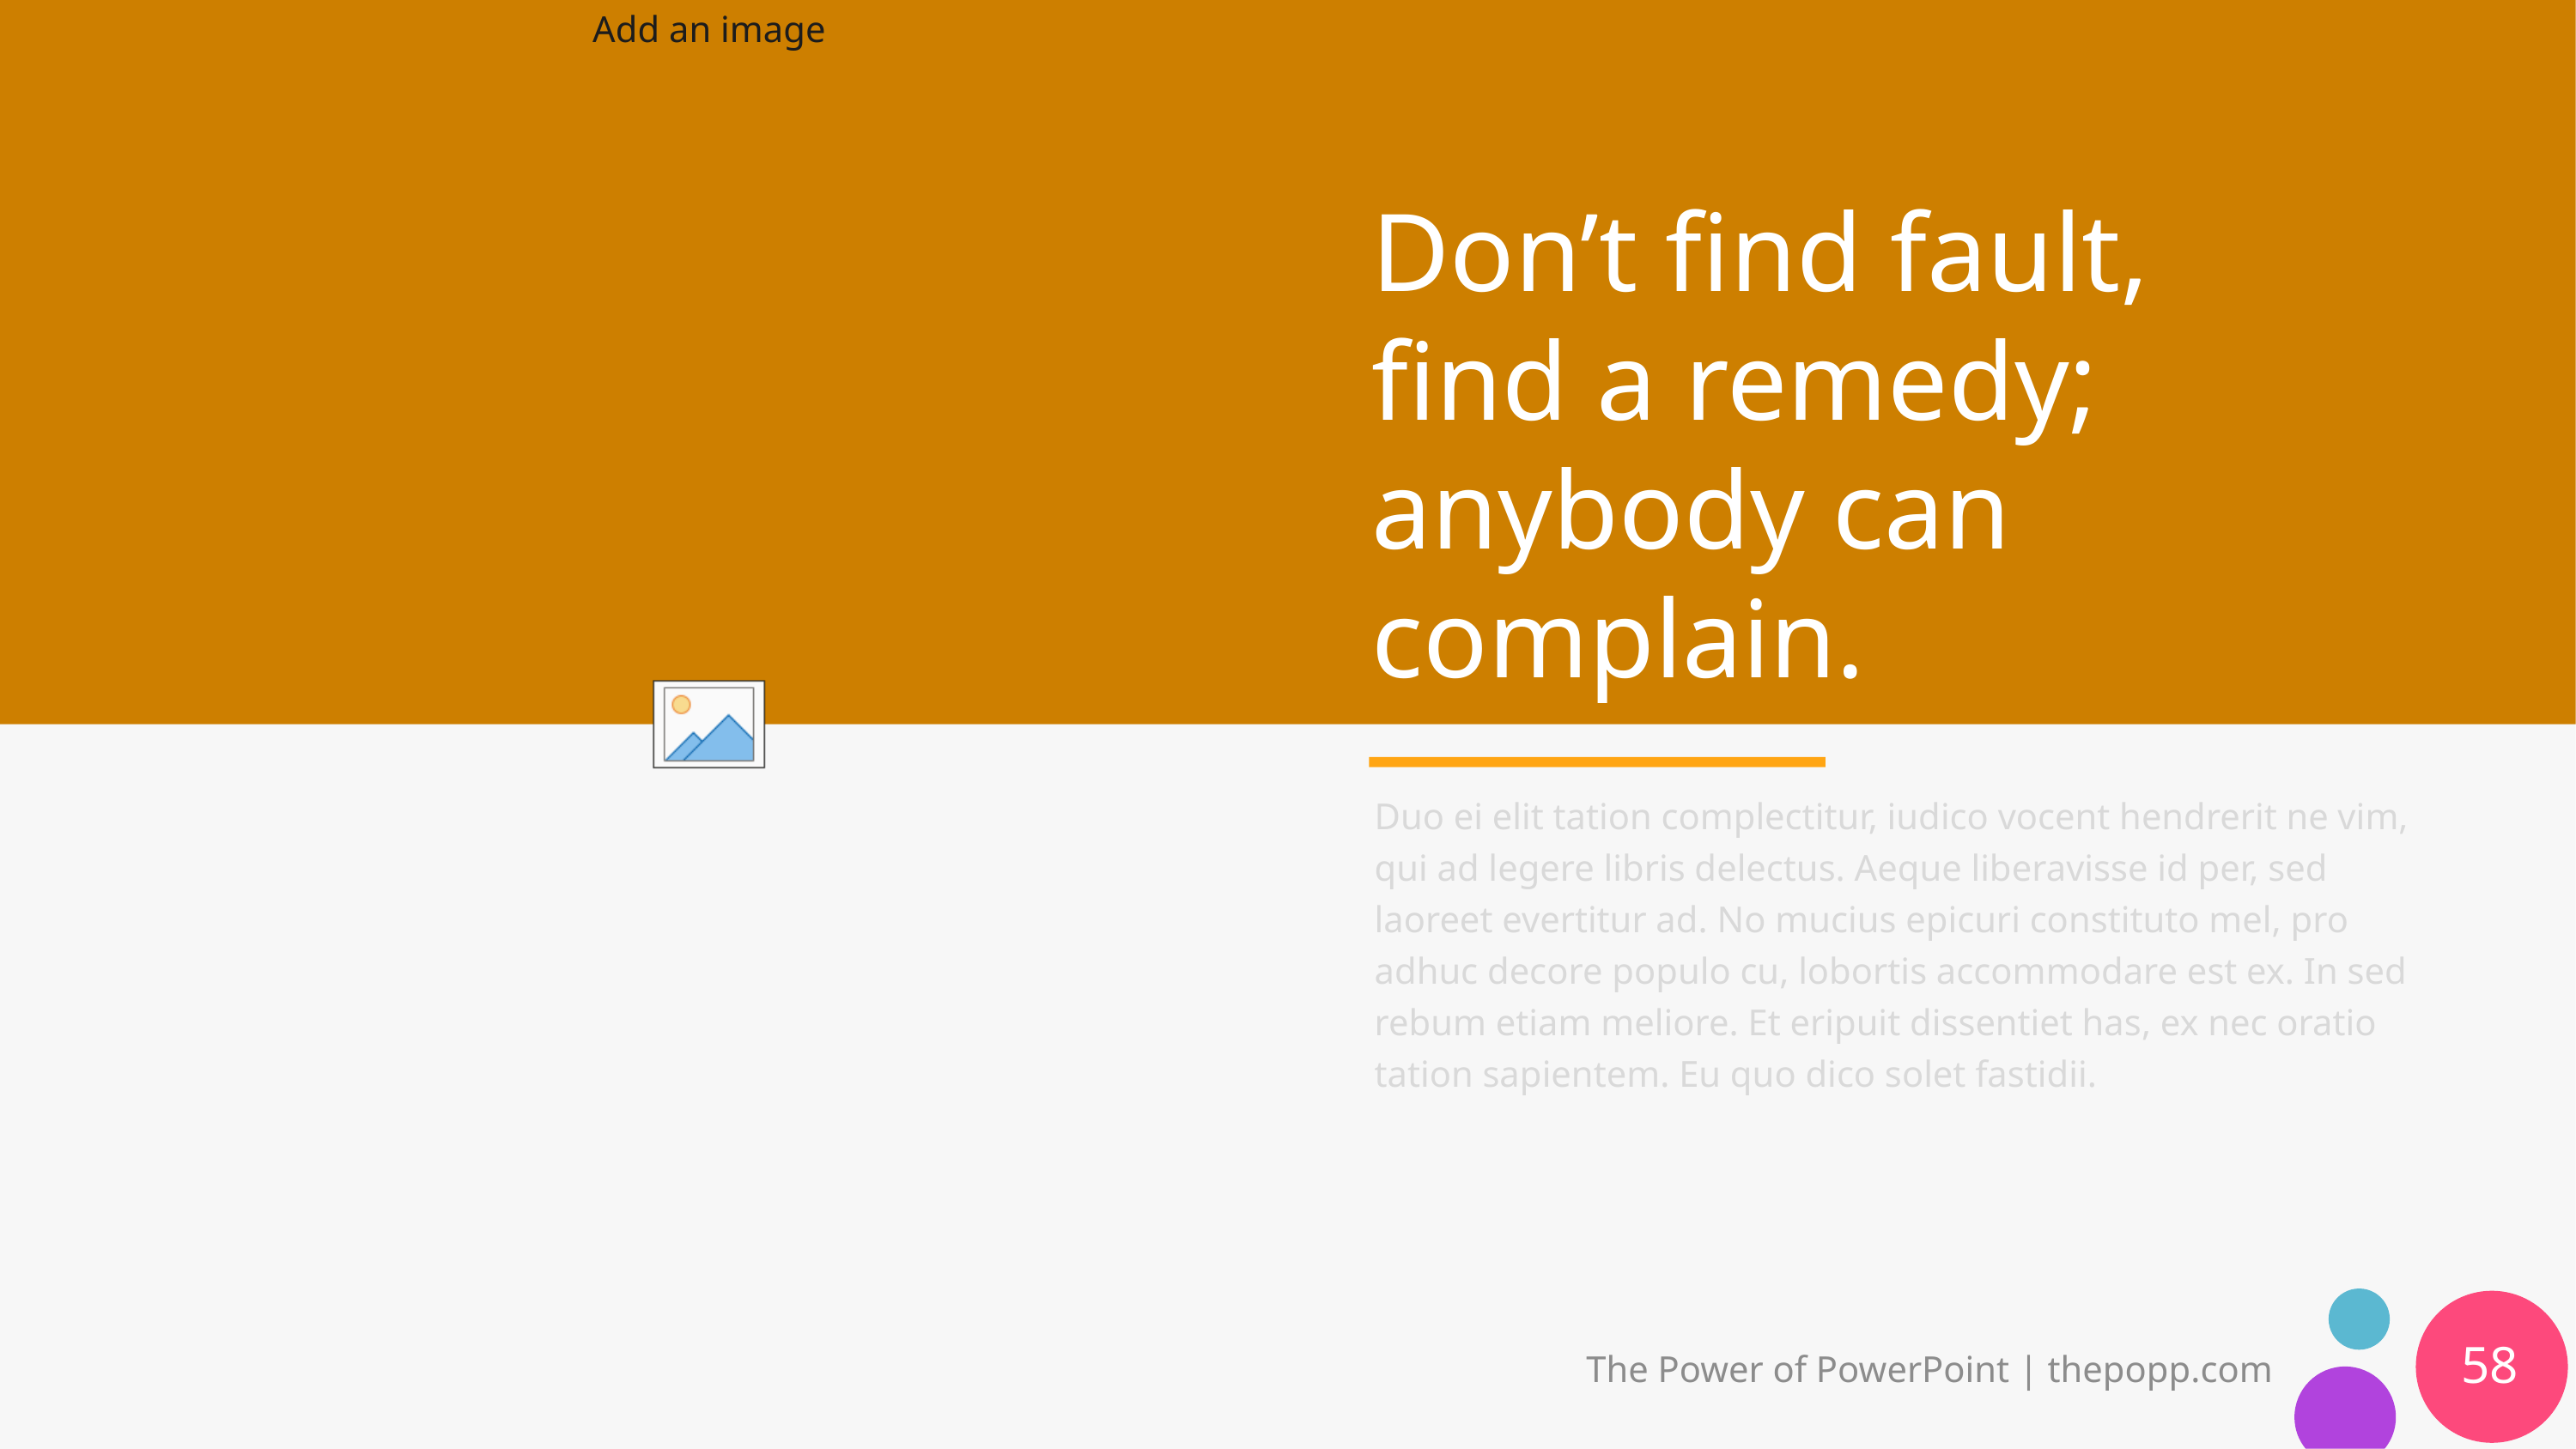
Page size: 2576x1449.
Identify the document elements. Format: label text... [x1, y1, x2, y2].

slide_number 58 [2414, 1328, 2567, 1406]
picture [131, 0, 1288, 1449]
list Duo ei elit tation complectitur, iudico vocent hendrerit ne vim, qui ad legere libris delectus. Aeque liberavisse id per, sed laoreet evertitur ad. No mucius epicuri constituto mel, pro adhuc decore populo cu, lobortis accommodare est ex. In sed rebum etiam meliore. Et eripuit dissentiet has, ex nec oratio tation sapientem. Eu quo dico solet fastidii. [1351, 773, 2478, 1199]
title Don’t find fault, find a remedy; anybody can complain. [1348, 117, 2475, 711]
footer The Power of PowerPoint | thepopp.com [1479, 1332, 2296, 1410]
